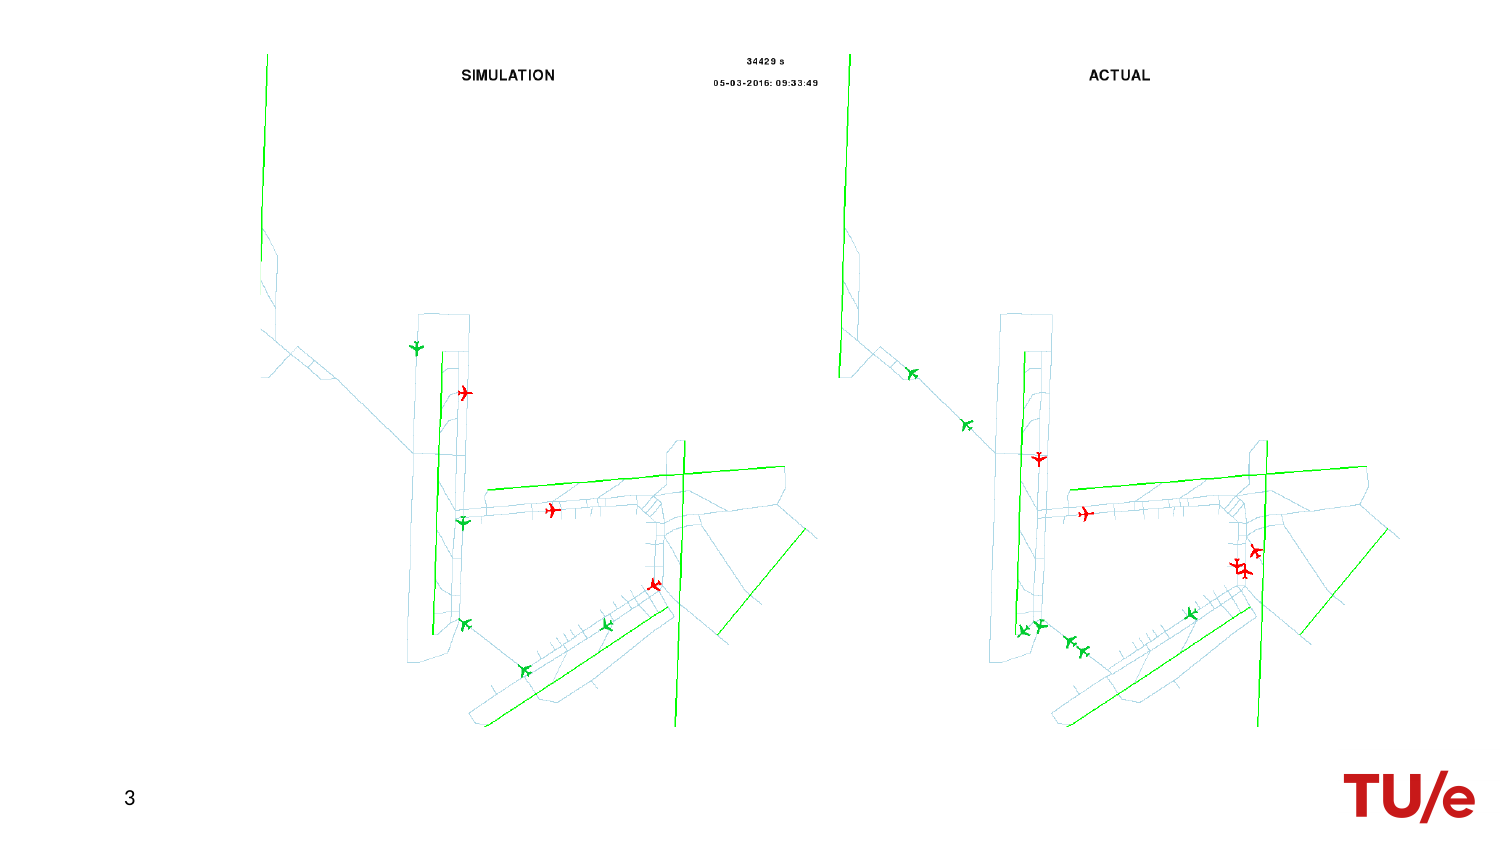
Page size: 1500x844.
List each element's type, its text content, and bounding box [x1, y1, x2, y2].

slide_number 3 [0, 749, 183, 844]
picture [260, 54, 1400, 727]
picture [1338, 749, 1500, 844]
